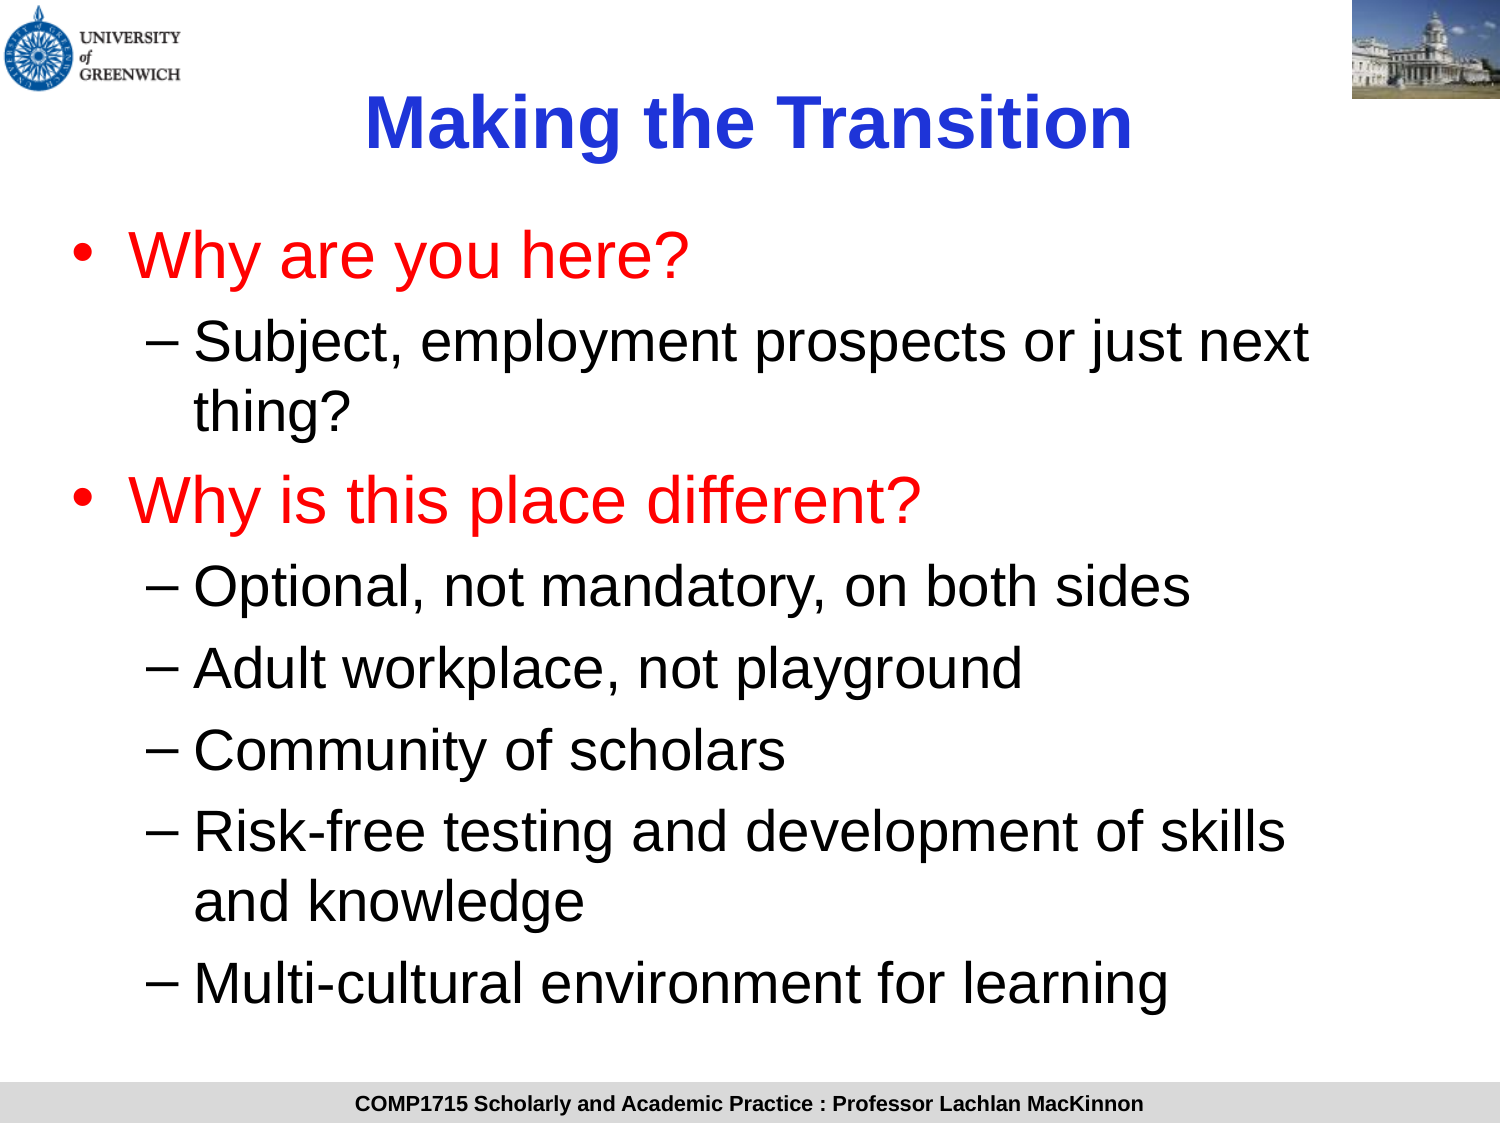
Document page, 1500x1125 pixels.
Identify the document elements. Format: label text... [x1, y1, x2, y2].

title Making the Transition [75, 66, 1425, 171]
list Why are you here? Subject, employment prospects or just next thing? Why is this place different? Optional, not mandatory, on both sides Adult workplace, not playground Community of scholars Risk-free testing and development of skills and knowledge Multi-cultural environment for learning [56, 204, 1407, 1066]
picture [1352, 0, 1500, 99]
picture [0, 0, 187, 99]
